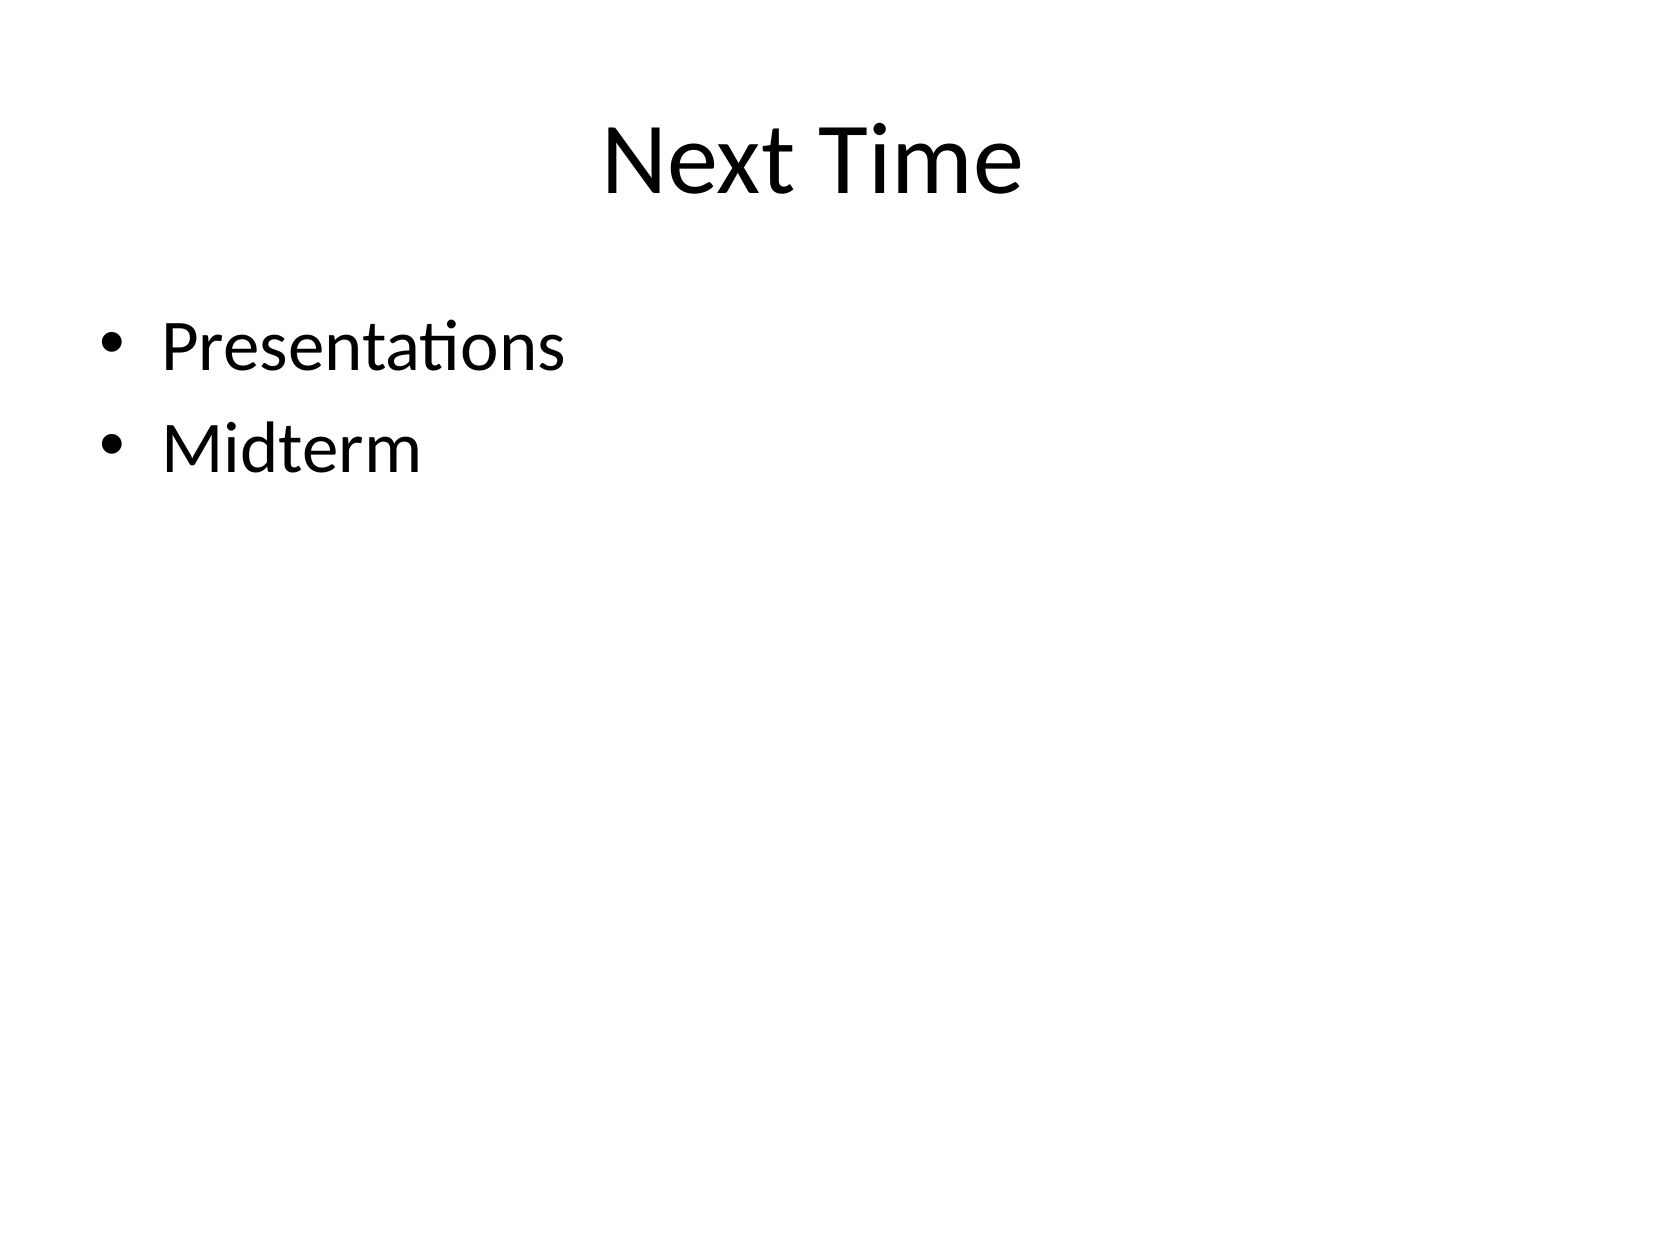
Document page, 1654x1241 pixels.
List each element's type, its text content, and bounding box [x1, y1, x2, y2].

list Presentations Midterm [82, 289, 1571, 1108]
title Next Time [82, 49, 1571, 257]
